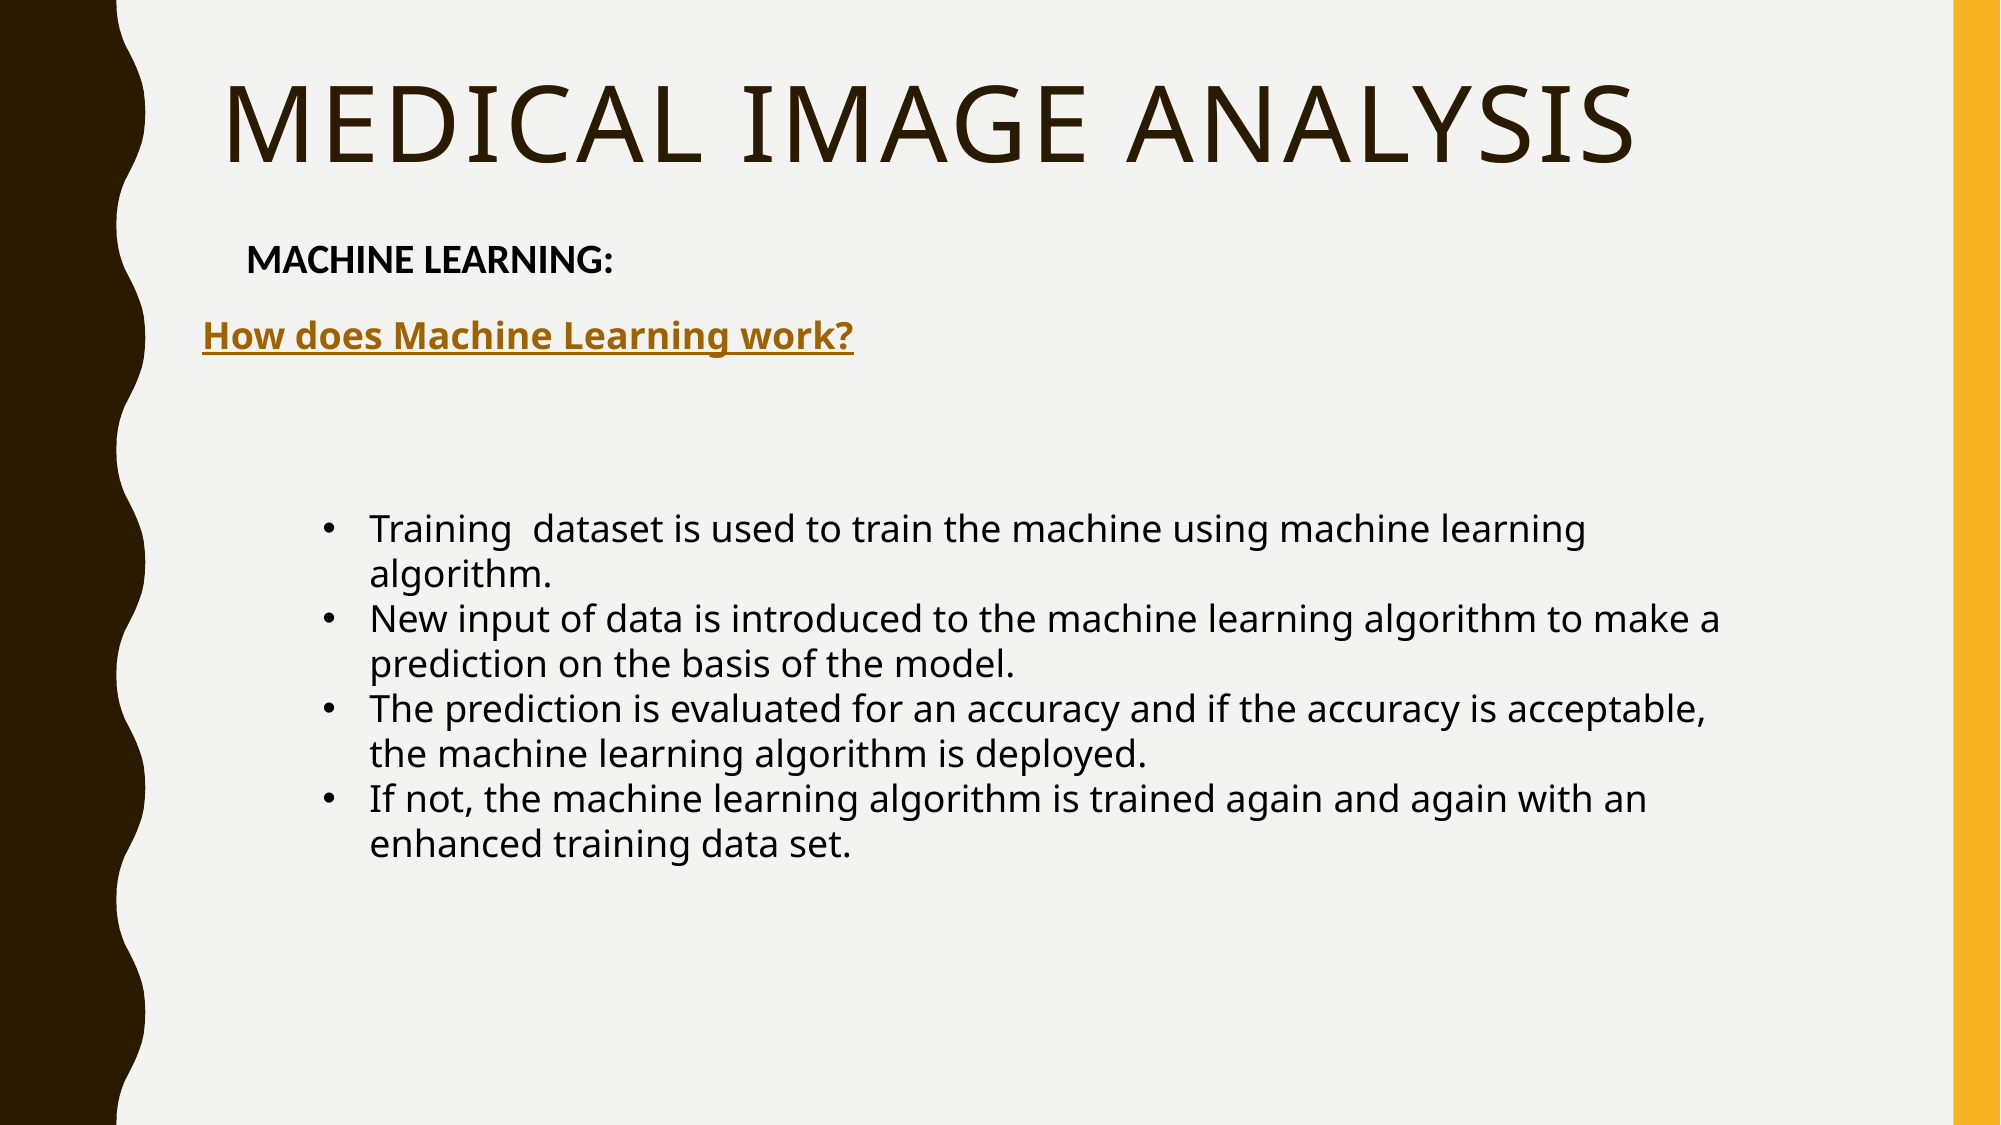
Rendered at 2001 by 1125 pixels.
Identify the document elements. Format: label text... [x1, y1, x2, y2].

title medical Image Analysis [205, 62, 1875, 308]
text_box MACHINE LEARNING: [231, 221, 1549, 290]
text_box How does Machine Learning work? [187, 304, 870, 364]
text_box Training dataset is used to train the machine using machine learning algorithm. New input of data is introduced to the machine learning algorithm to make a prediction on the basis of the model. The prediction is evaluated for an accuracy and if the accuracy is acceptable, the machine learning algorithm is deployed. If not, the machine learning algorithm is trained again and again with an enhanced training data set. [307, 497, 1748, 873]
